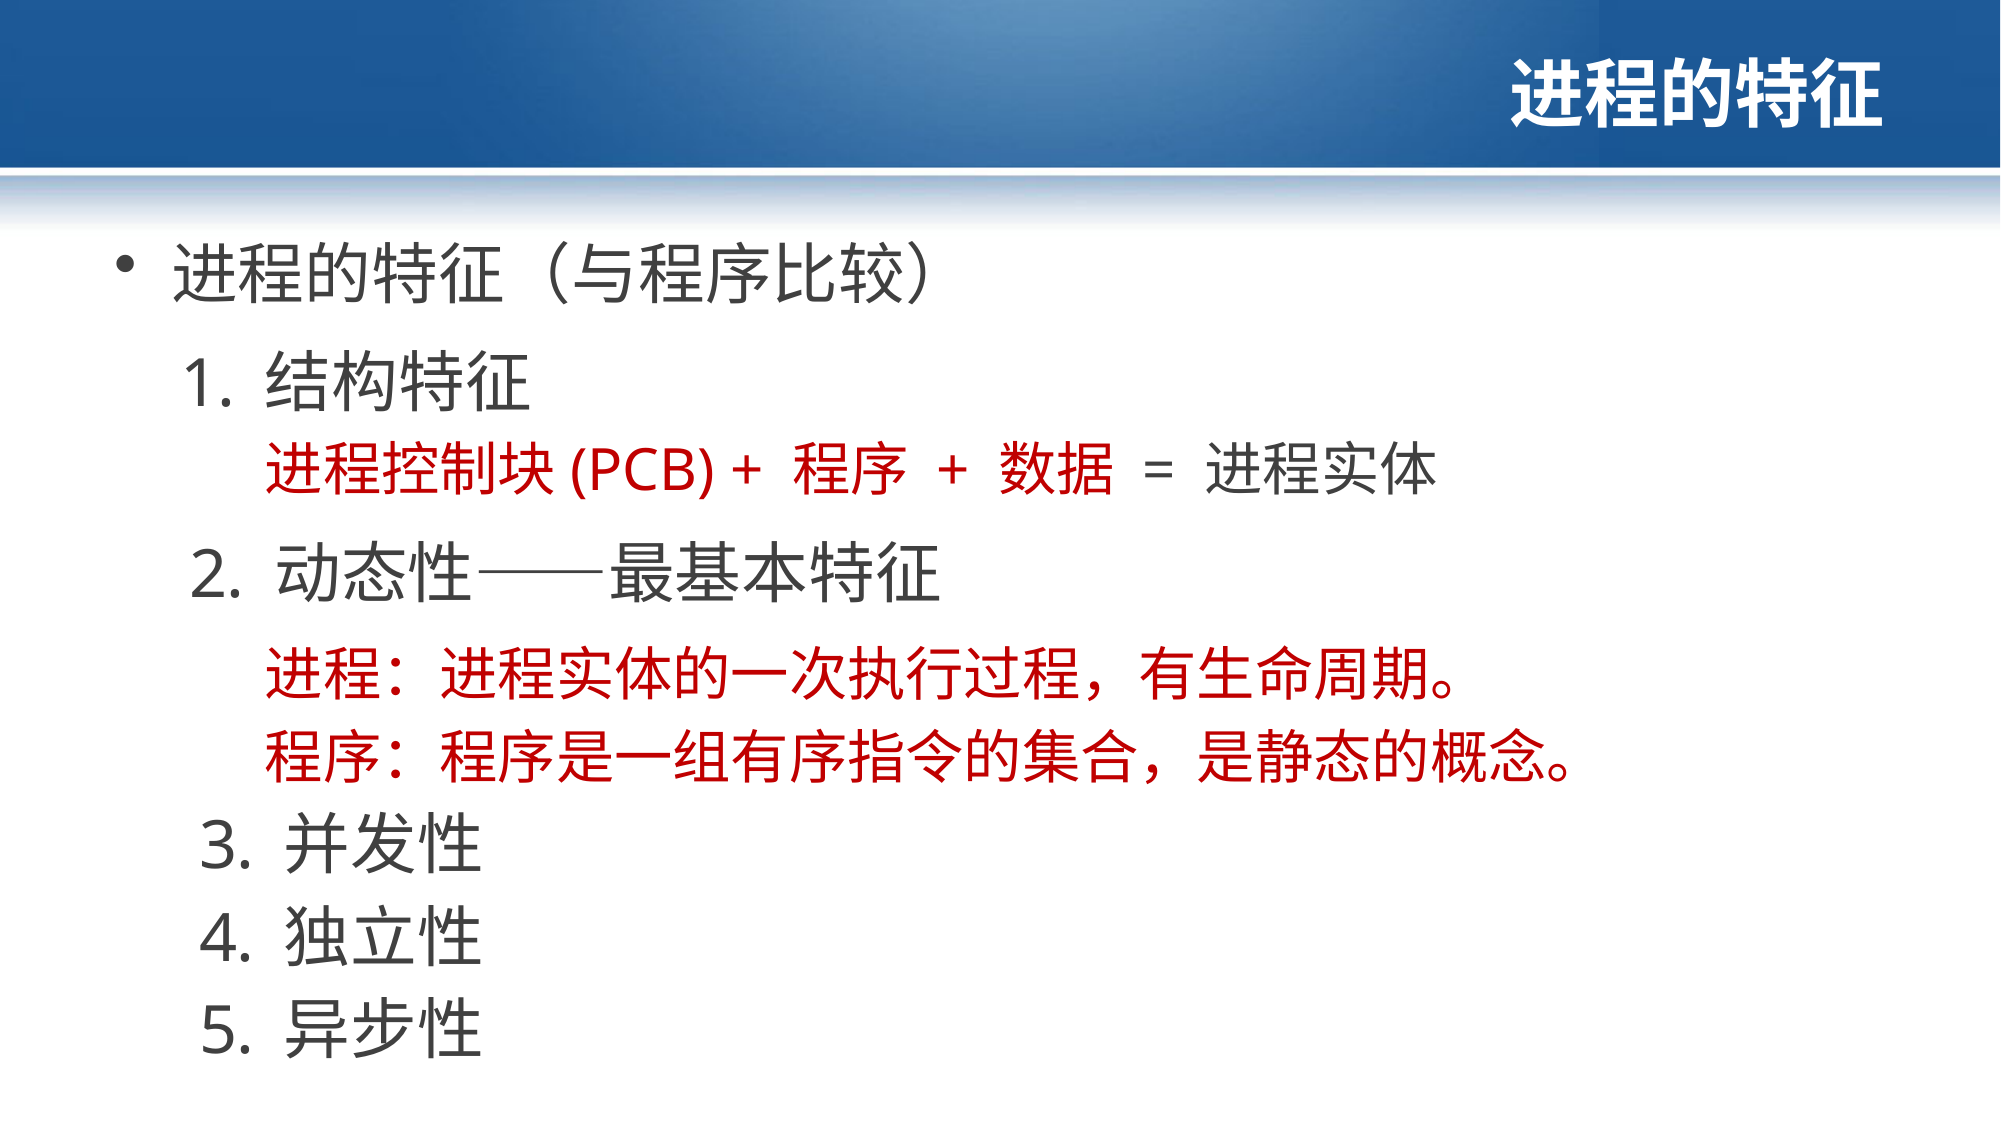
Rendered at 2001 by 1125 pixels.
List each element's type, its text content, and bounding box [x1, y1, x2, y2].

list 进程的特征（与程序比较） 结构特征 进程控制块(PCB) + 程序 + 数据 = 进程实体 动态性——最基本特征 进程：进程实体的一次执行过程，有生命周期。 程序：程序是一组有序指令的集合，是静态的概念。 并发性 独立性 异步性 [99, 208, 1900, 1106]
title 进程的特征 [99, 45, 1900, 138]
picture [0, 0, 2001, 1125]
